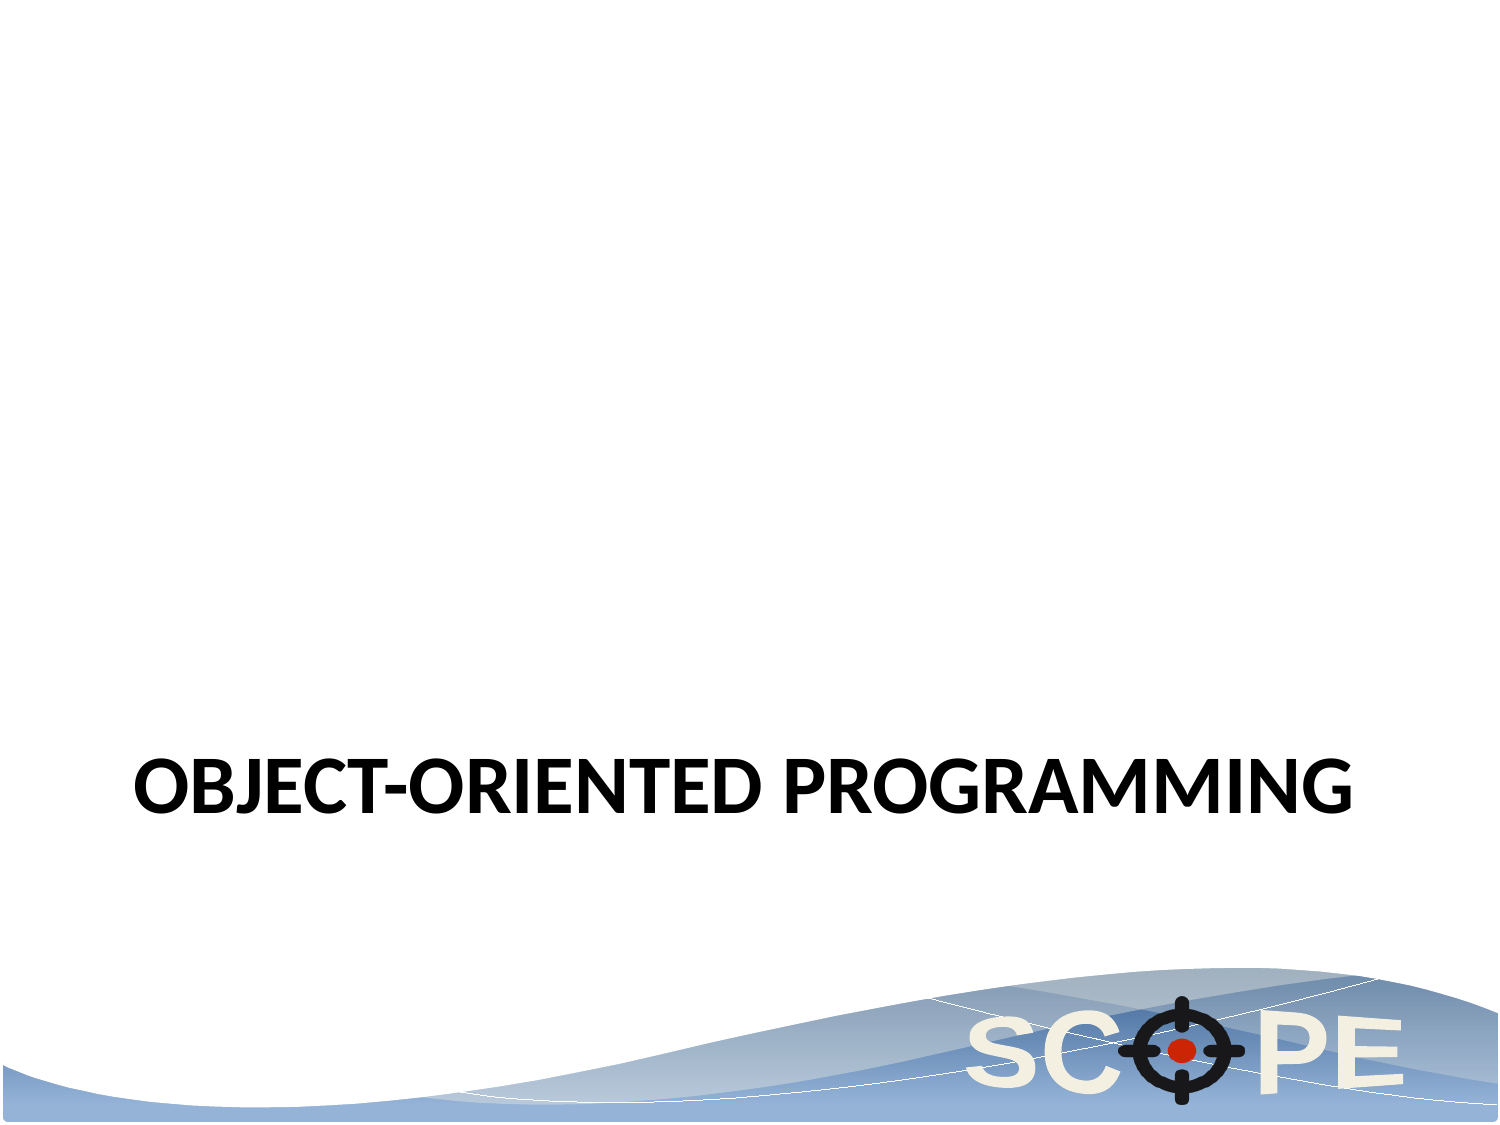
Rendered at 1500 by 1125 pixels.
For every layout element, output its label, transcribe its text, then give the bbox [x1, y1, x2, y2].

title object-oriented programming [118, 722, 1394, 947]
picture [1118, 996, 1245, 1105]
